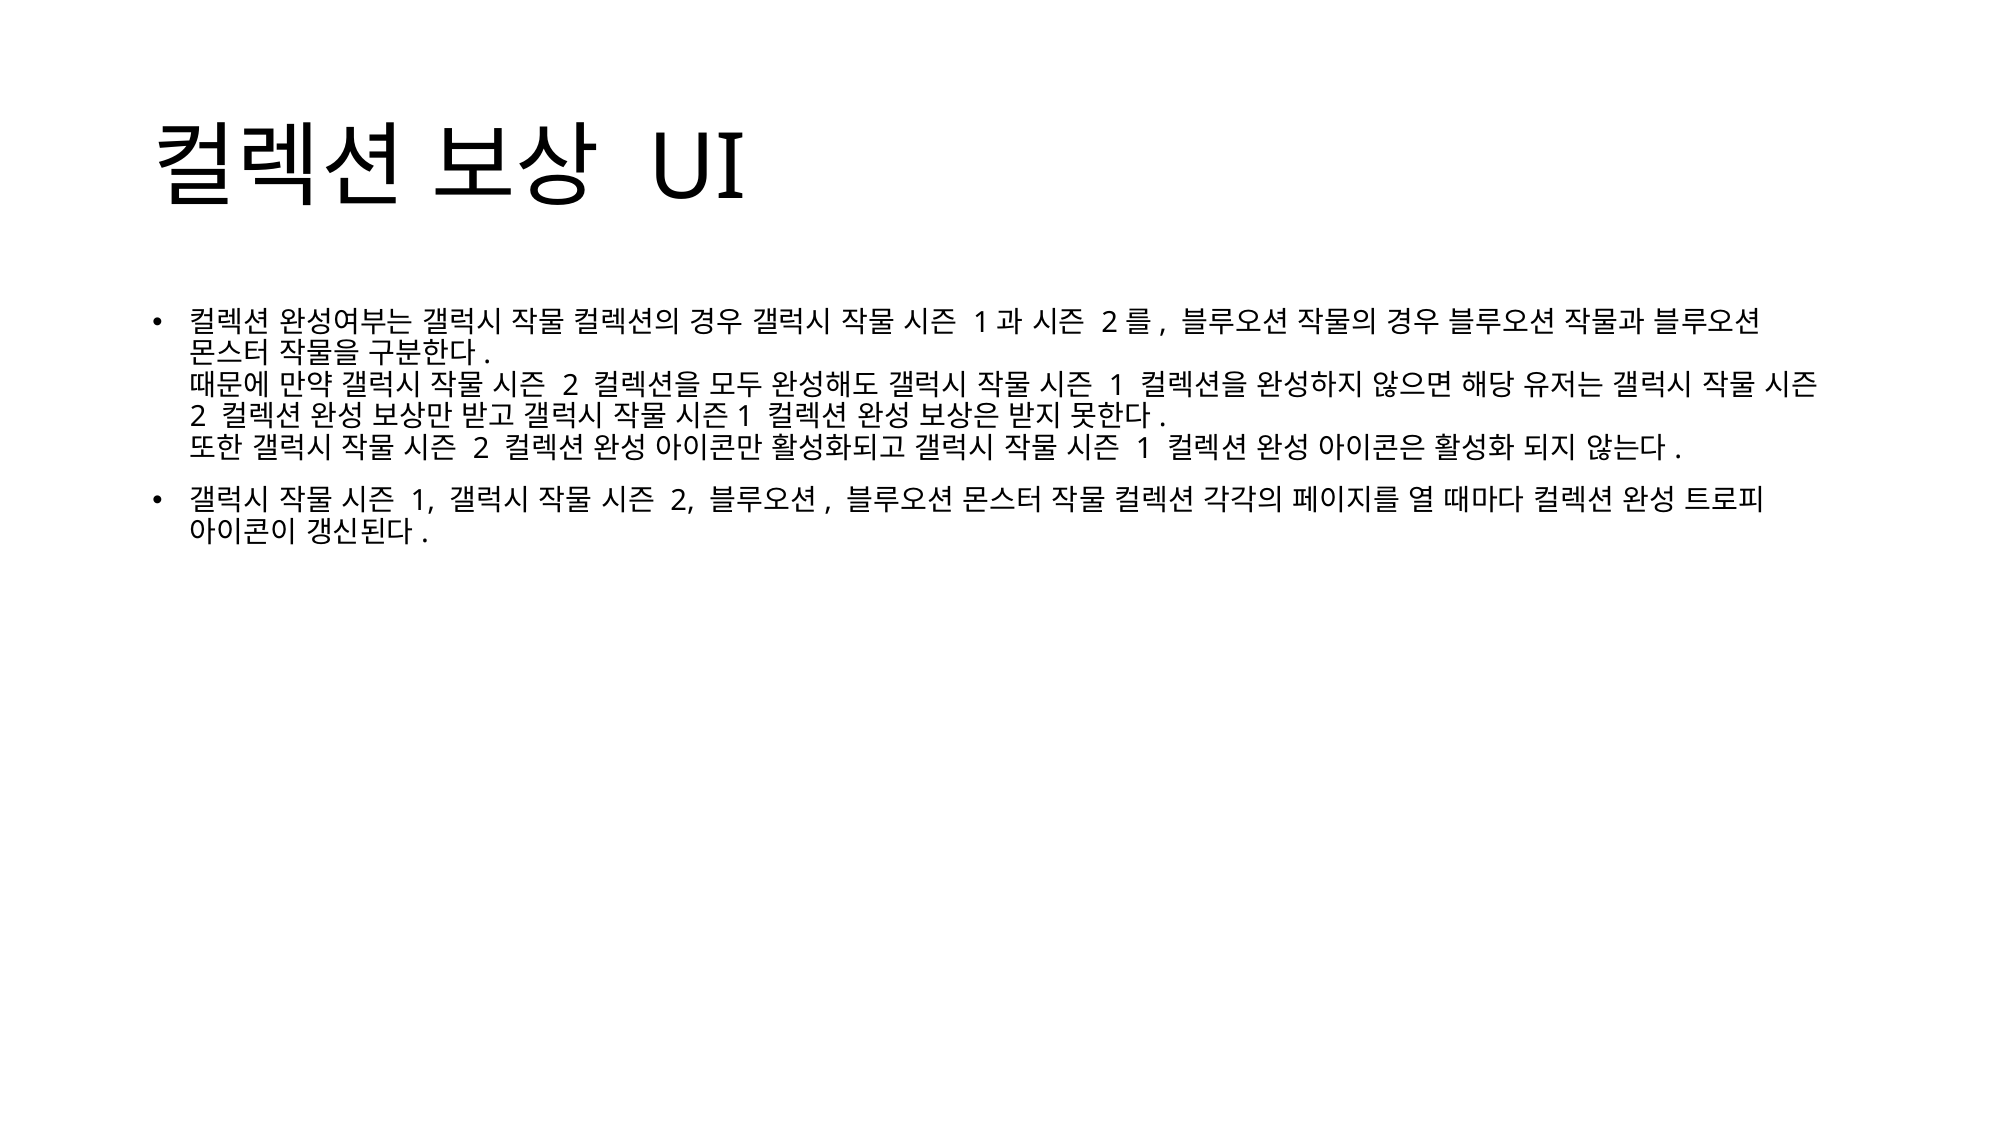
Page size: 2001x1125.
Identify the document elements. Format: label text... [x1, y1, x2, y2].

title 컬렉션 보상 UI [137, 59, 1863, 278]
list 컬렉션 완성여부는 갤럭시 작물 컬렉션의 경우 갤럭시 작물 시즌 1과 시즌 2를, 블루오션 작물의 경우 블루오션 작물과 블루오션 몬스터 작물을 구분한다. 때문에 만약 갤럭시 작물 시즌 2 컬렉션을 모두 완성해도 갤럭시 작물 시즌 1 컬렉션을 완성하지 않으면 해당 유저는 갤럭시 작물 시즌 2 컬렉션 완성 보상만 받고 갤럭시 작물 시즌1 컬렉션 완성 보상은 받지 못한다. 또한 갤럭시 작물 시즌 2 컬렉션 완성 아이콘만 활성화되고 갤럭시 작물 시즌 1 컬렉션 완성 아이콘은 활성화 되지 않는다. 갤럭시 작물 시즌 1, 갤럭시 작물 시즌 2, 블루오션, 블루오션 몬스터 작물 컬렉션 각각의 페이지를 열 때마다 컬렉션 완성 트로피 아이콘이 갱신된다. [137, 299, 1863, 1014]
